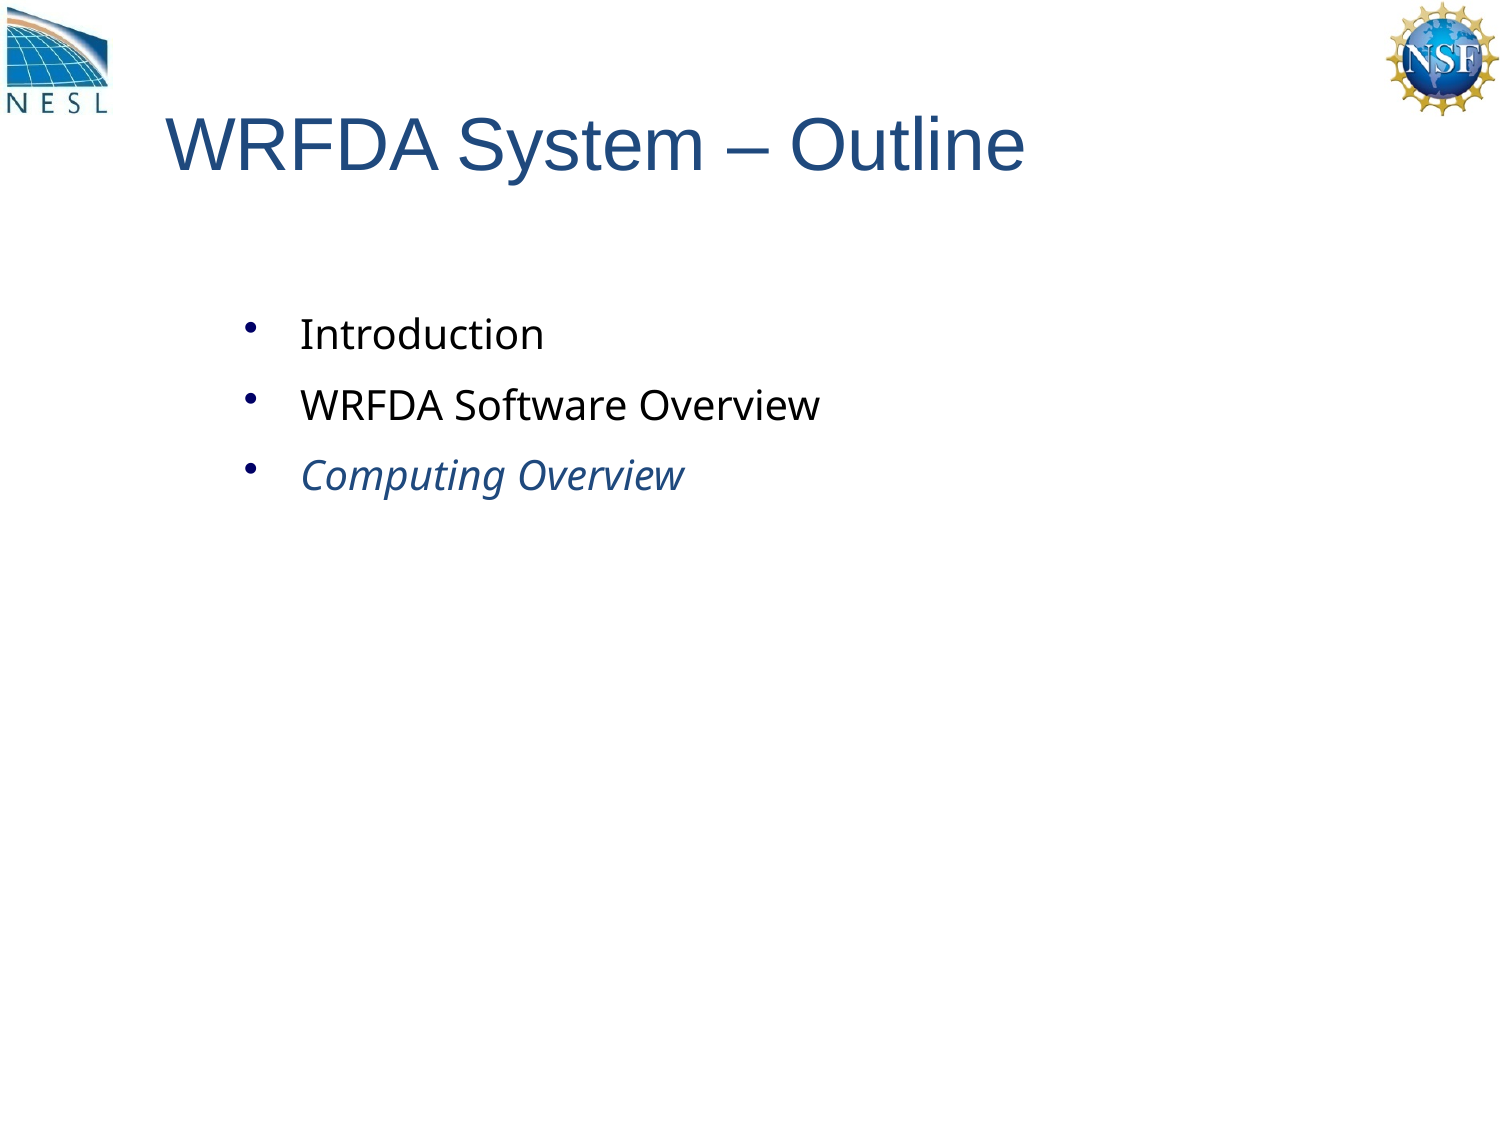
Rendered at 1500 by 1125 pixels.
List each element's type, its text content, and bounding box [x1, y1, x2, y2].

picture [0, 0, 113, 117]
title WRFDA System – Outline [150, 46, 1382, 234]
list Introduction WRFDA Software Overview Computing Overview [228, 287, 1119, 917]
picture [1384, 0, 1500, 117]
